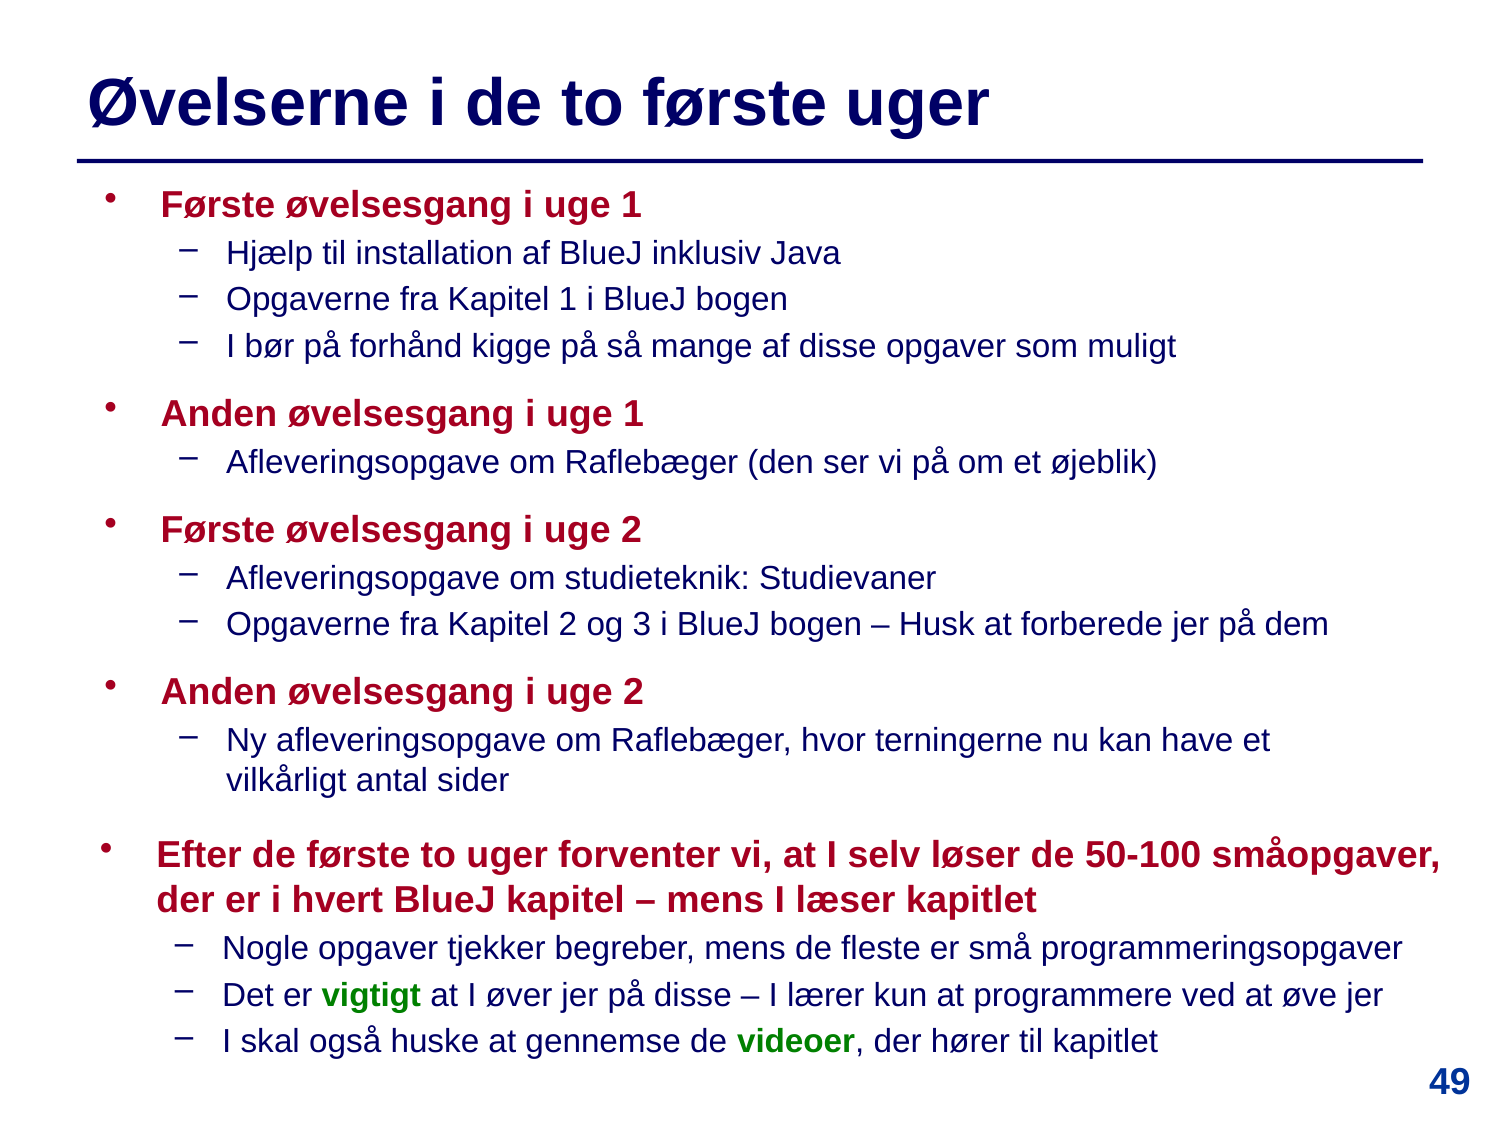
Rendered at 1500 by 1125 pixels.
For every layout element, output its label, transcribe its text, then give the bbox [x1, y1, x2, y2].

text_box Efter de første to uger forventer vi, at I selv løser de 50-100 småopgaver, der er i hvert BlueJ kapitel – mens I læser kapitlet Nogle opgaver tjekker begreber, mens de fleste er små programmeringsopgaver Det er vigtigt at I øver jer på disse – I lærer kun at programmere ved at øve jer I skal også huske at gennemse de videoer, der hører til kapitlet [85, 822, 1471, 1106]
text_box Første øvelsesgang i uge 1 Hjælp til installation af BlueJ inklusiv Java Opgaverne fra Kapitel 1 i BlueJ bogen I bør på forhånd kigge på så mange af disse opgaver som muligt Anden øvelsesgang i uge 1 Afleveringsopgave om Raflebæger (den ser vi på om et øjeblik) Første øvelsesgang i uge 2 Afleveringsopgave om studieteknik: Studievaner Opgaverne fra Kapitel 2 og 3 i BlueJ bogen – Husk at forberede jer på dem Anden øvelsesgang i uge 2 Ny afleveringsopgave om Raflebæger, hvor terningerne nu kan have et vilkårligt antal sider [89, 172, 1412, 822]
title Øvelserne i de to første uger [72, 42, 1495, 155]
slide_number 49 [1399, 1050, 1500, 1125]
